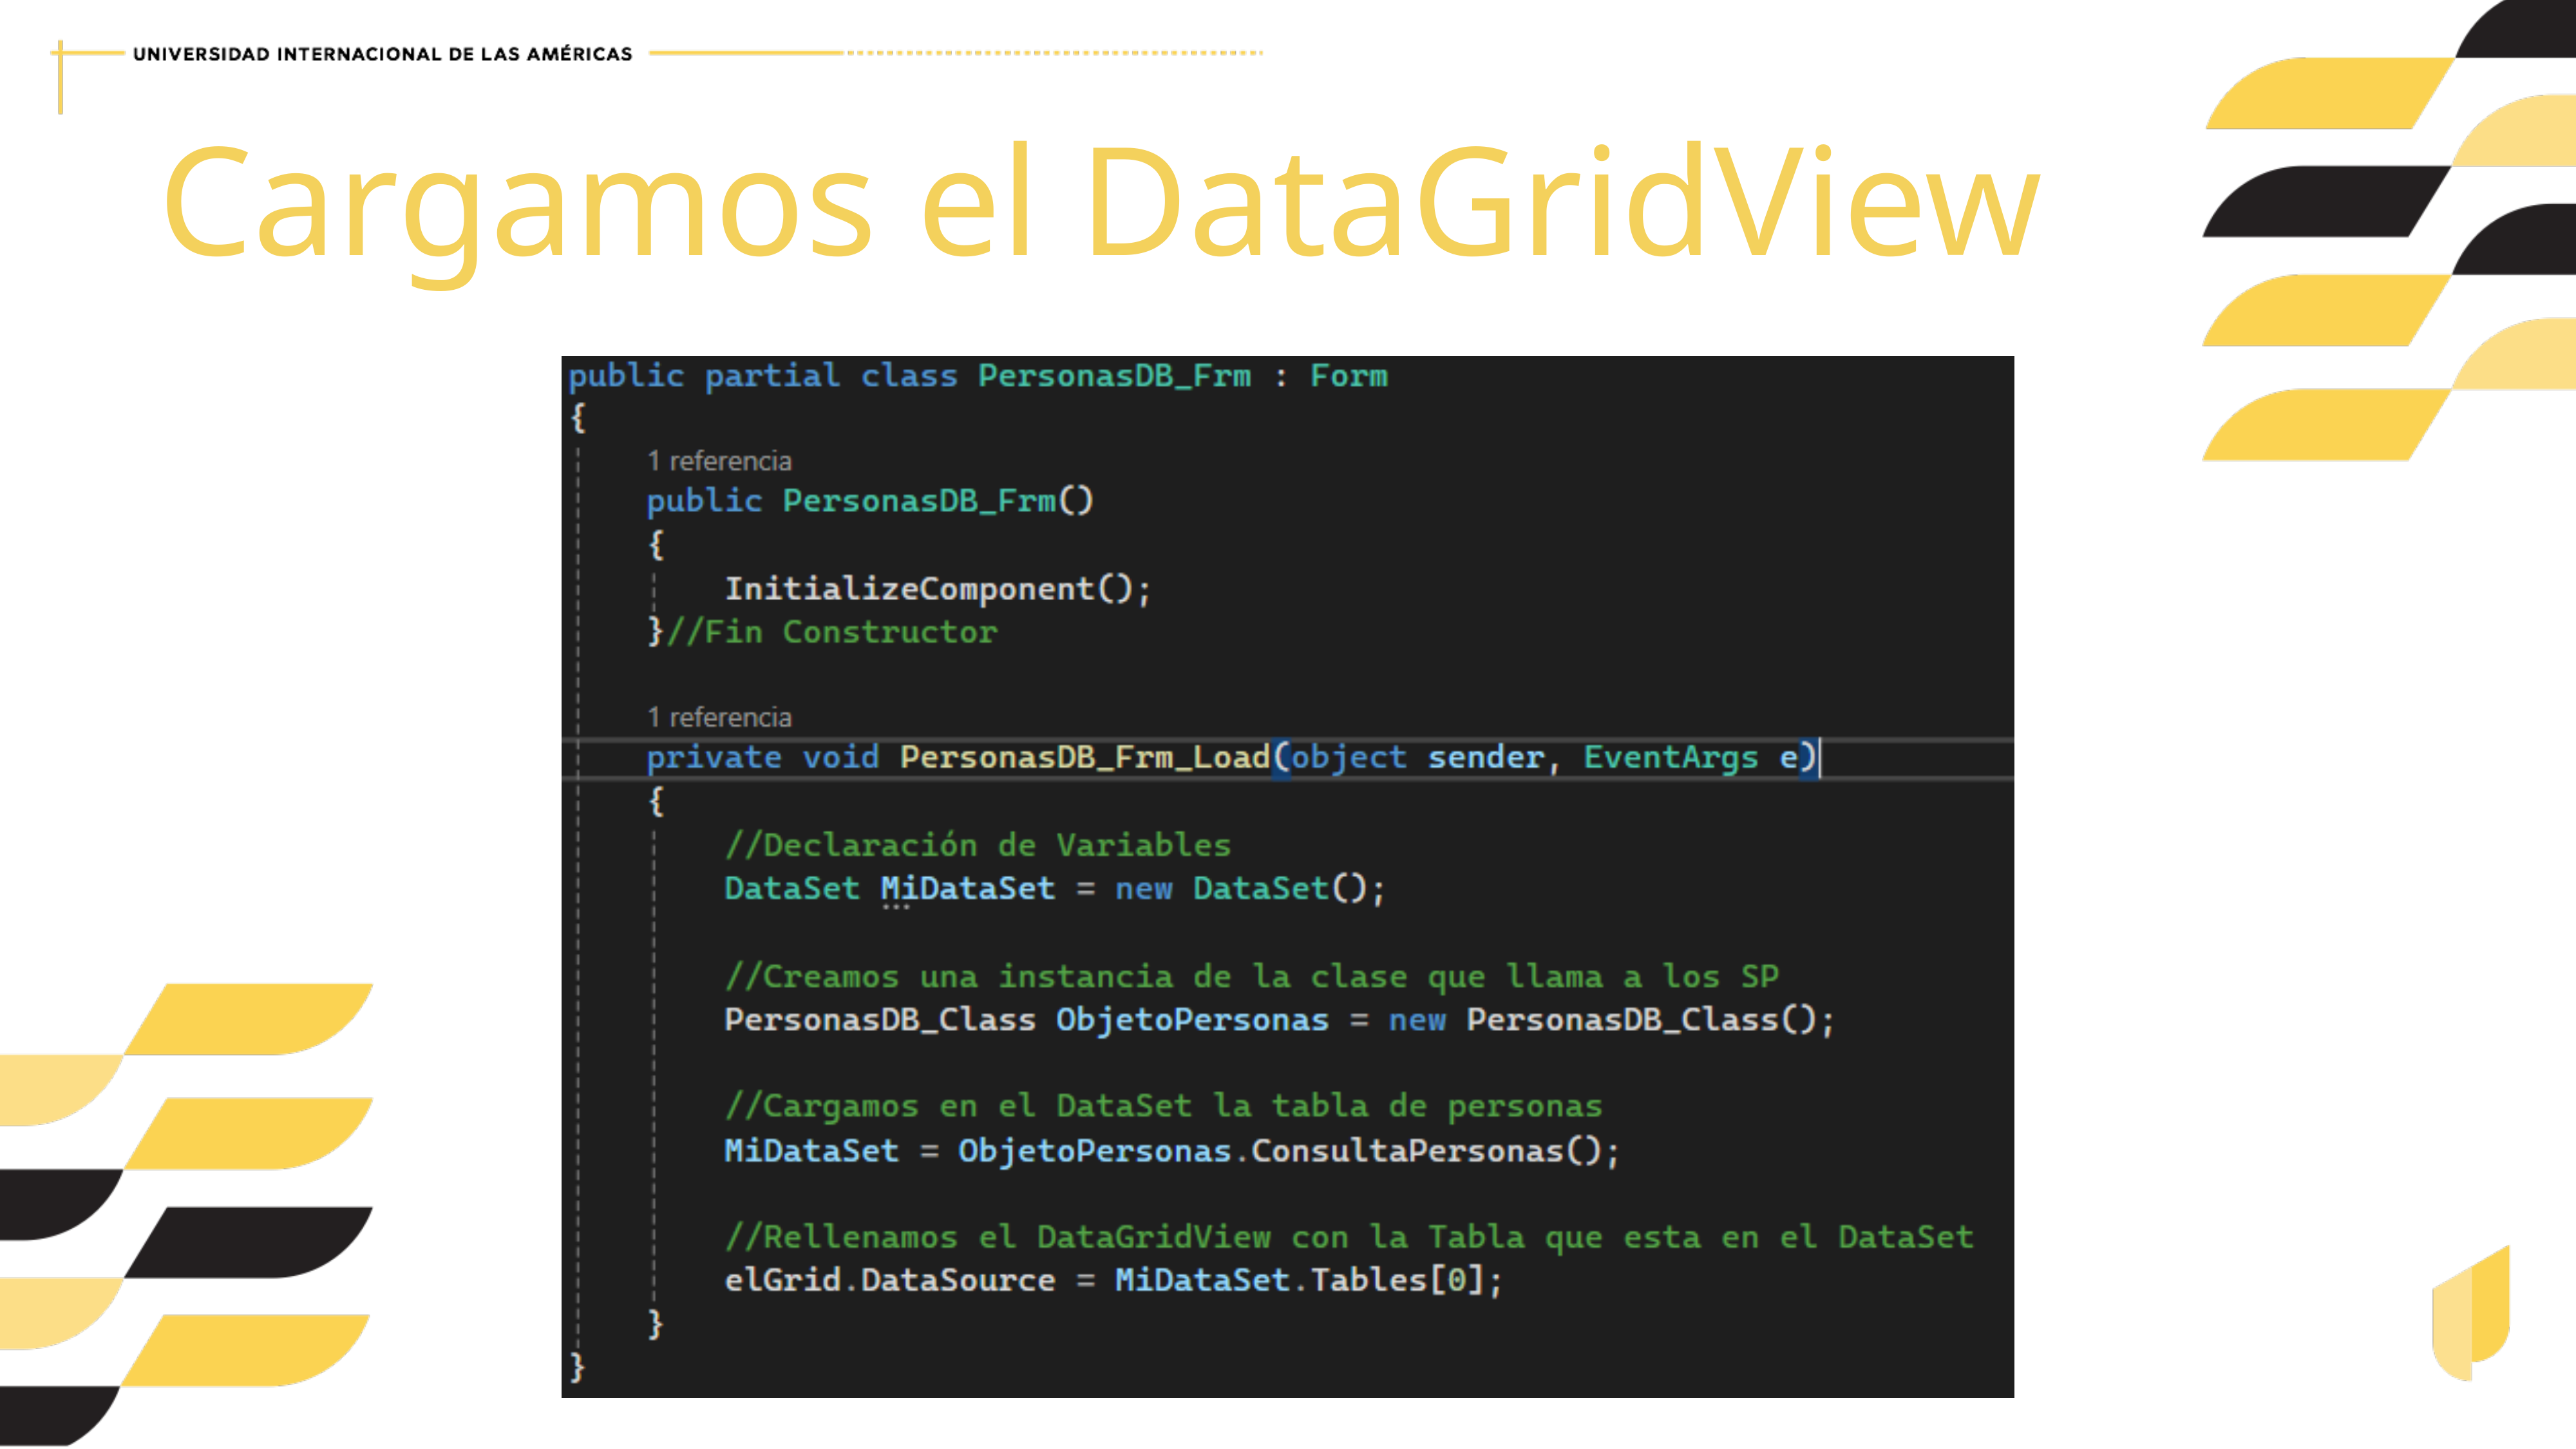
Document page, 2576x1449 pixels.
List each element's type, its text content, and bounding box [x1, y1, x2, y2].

picture [0, 0, 2576, 1449]
list Cargamos el DataGridView [152, 79, 2105, 312]
